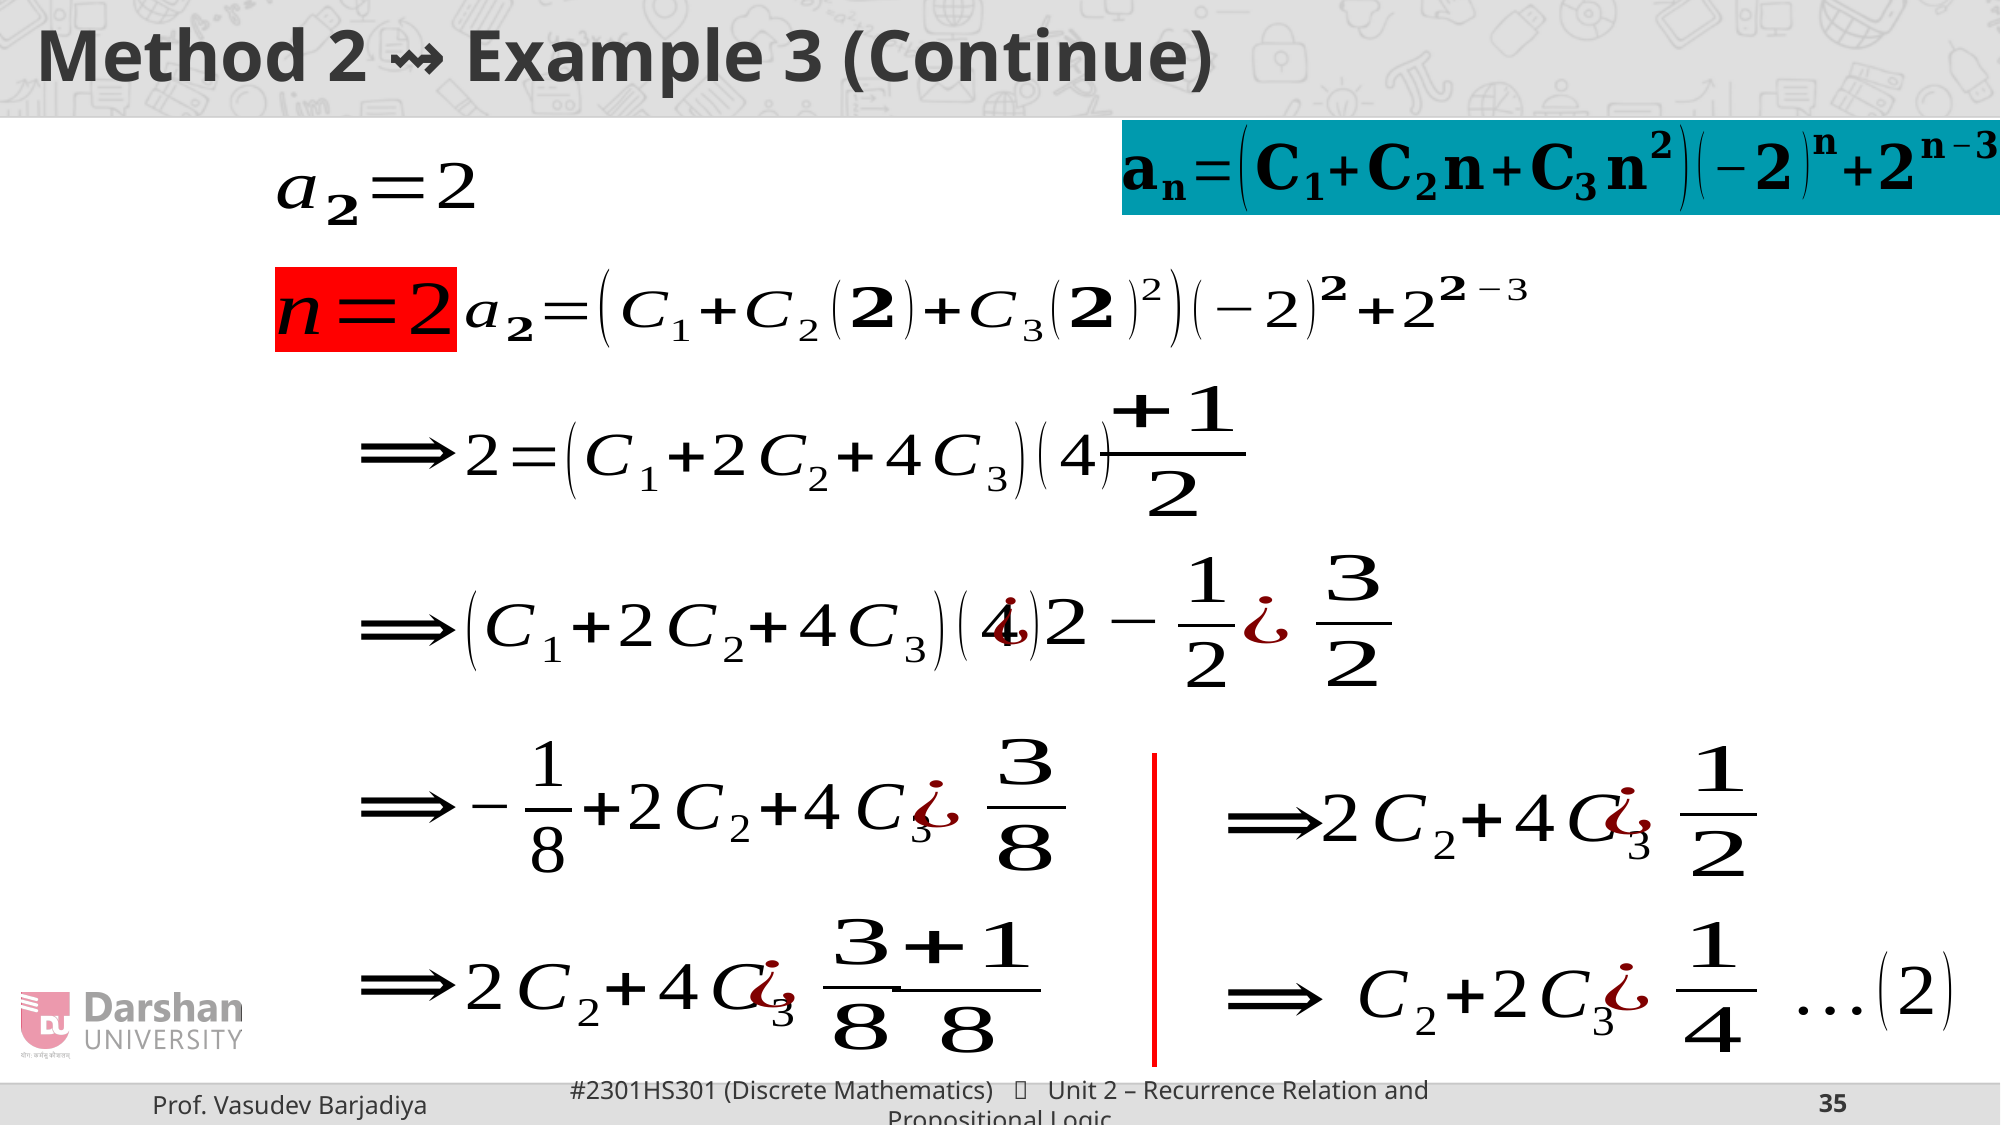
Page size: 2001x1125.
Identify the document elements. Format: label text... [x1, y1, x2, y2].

title Method 2 ⇝ Example 3 (Continue) [0, 0, 2000, 117]
